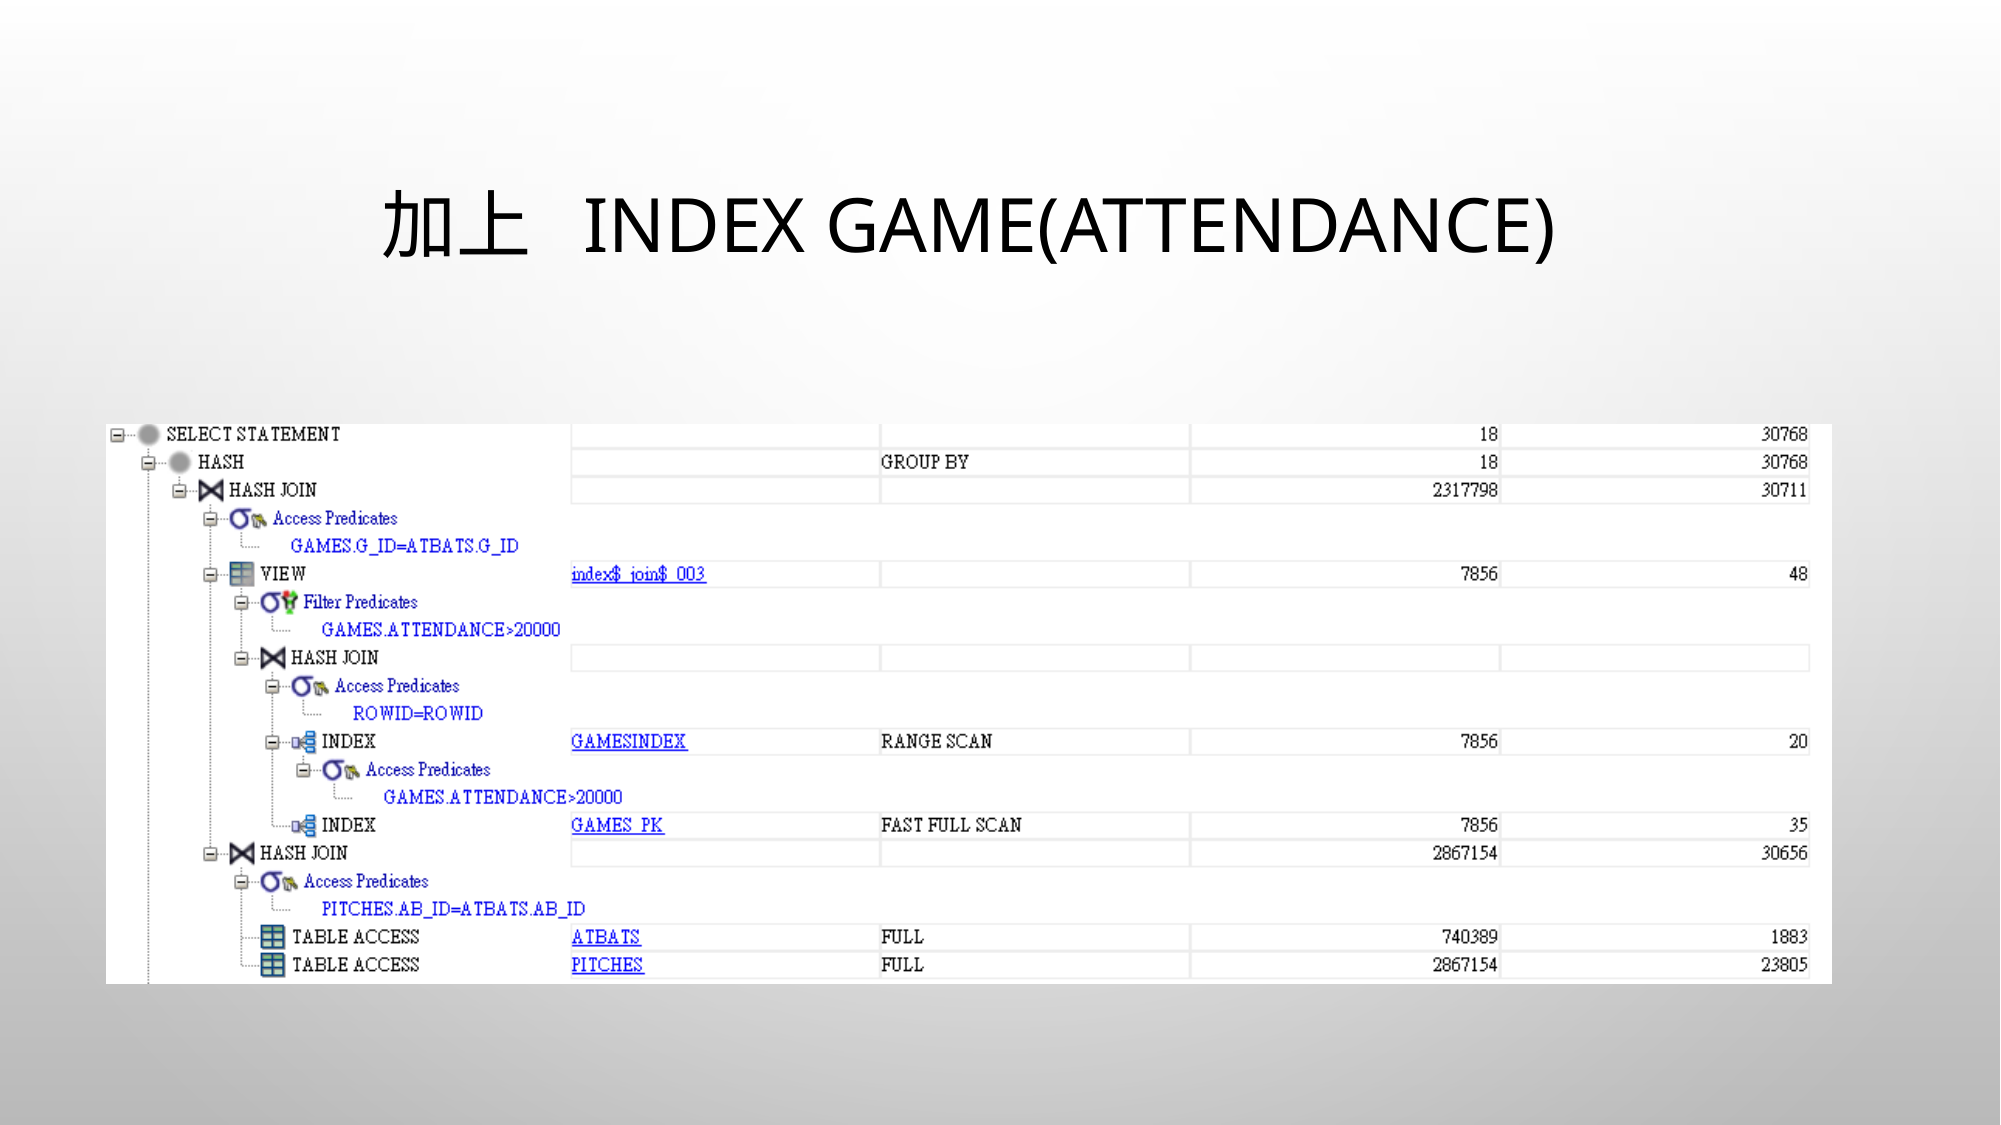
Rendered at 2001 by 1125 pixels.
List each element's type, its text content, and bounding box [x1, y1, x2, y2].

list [106, 424, 1833, 985]
picture [0, 0, 2000, 1125]
title 加上 INDEX GAME(ATTENDANCE) [106, 141, 1832, 315]
